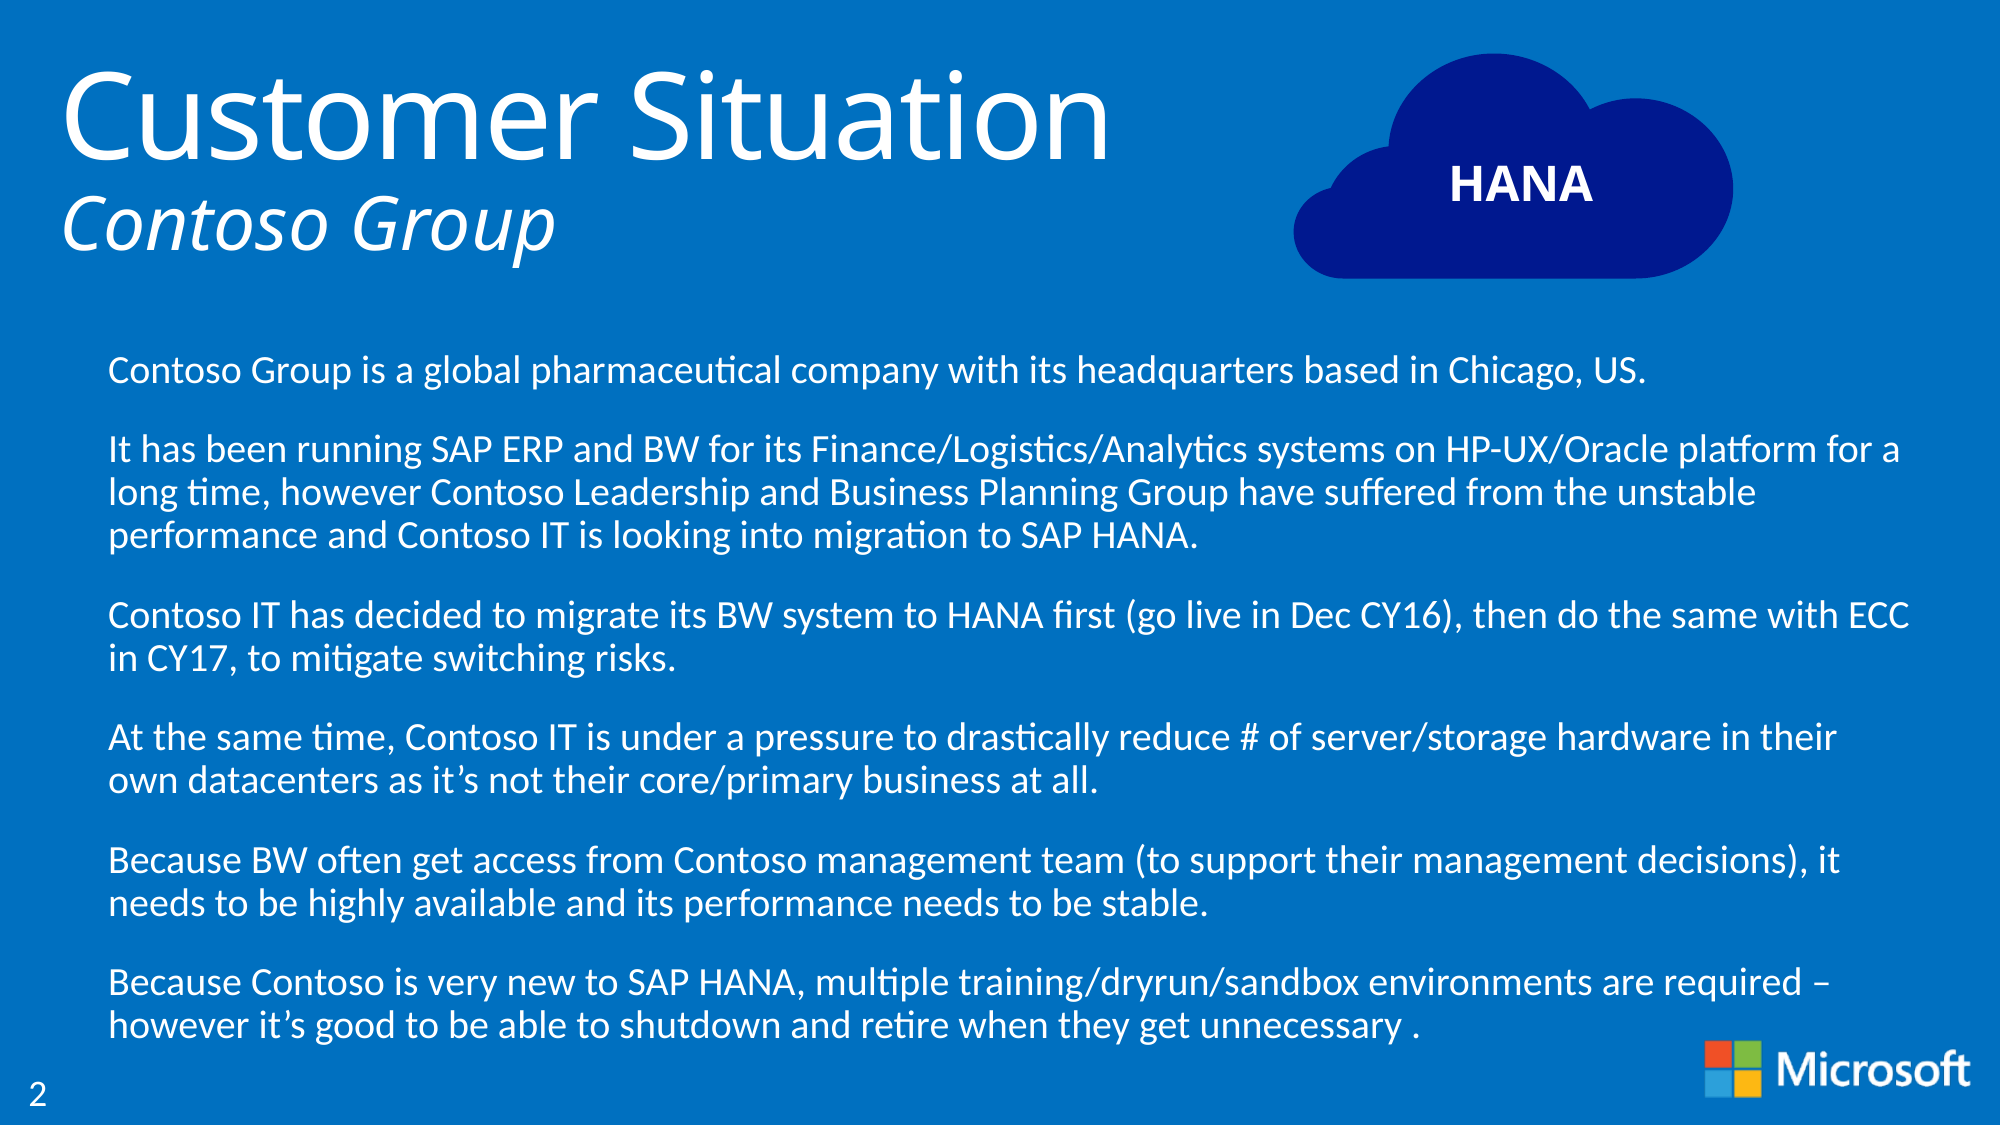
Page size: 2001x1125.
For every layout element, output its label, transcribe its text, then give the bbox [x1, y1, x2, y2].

text_box [1293, 53, 1734, 279]
text_box HANA [1341, 141, 1700, 213]
picture [1703, 1039, 1973, 1098]
title Customer Situation Contoso Group [44, 47, 1930, 195]
list Contoso Group is a global pharmaceutical company with its headquarters based in Chicago, US. It has been running SAP ERP and BW for its Finance/Logistics/Analytics systems on HP-UX/Oracle platform for a long time, however Contoso Leadership and Business Planning Group have suffered from the unstable performance and Contoso IT is looking into migration to SAP HANA. Contoso IT has decided to migrate its BW system to HANA first (go live in Dec CY16), then do the same with ECC in CY17, to mitigate switching risks. At the same time, Contoso IT is under a pressure to drastically reduce # of server/storage hardware in their own datacenters as it’s not their core/primary business at all. Because BW often get access from Contoso management team (to support their management decisions), it needs to be highly available and its performance needs to be stable. Because Contoso is very new to SAP HANA, multiple training/dryrun/sandbox environments are required – however it’s good to be able to shutdown and retire when they get unnecessary . [93, 341, 1930, 1062]
